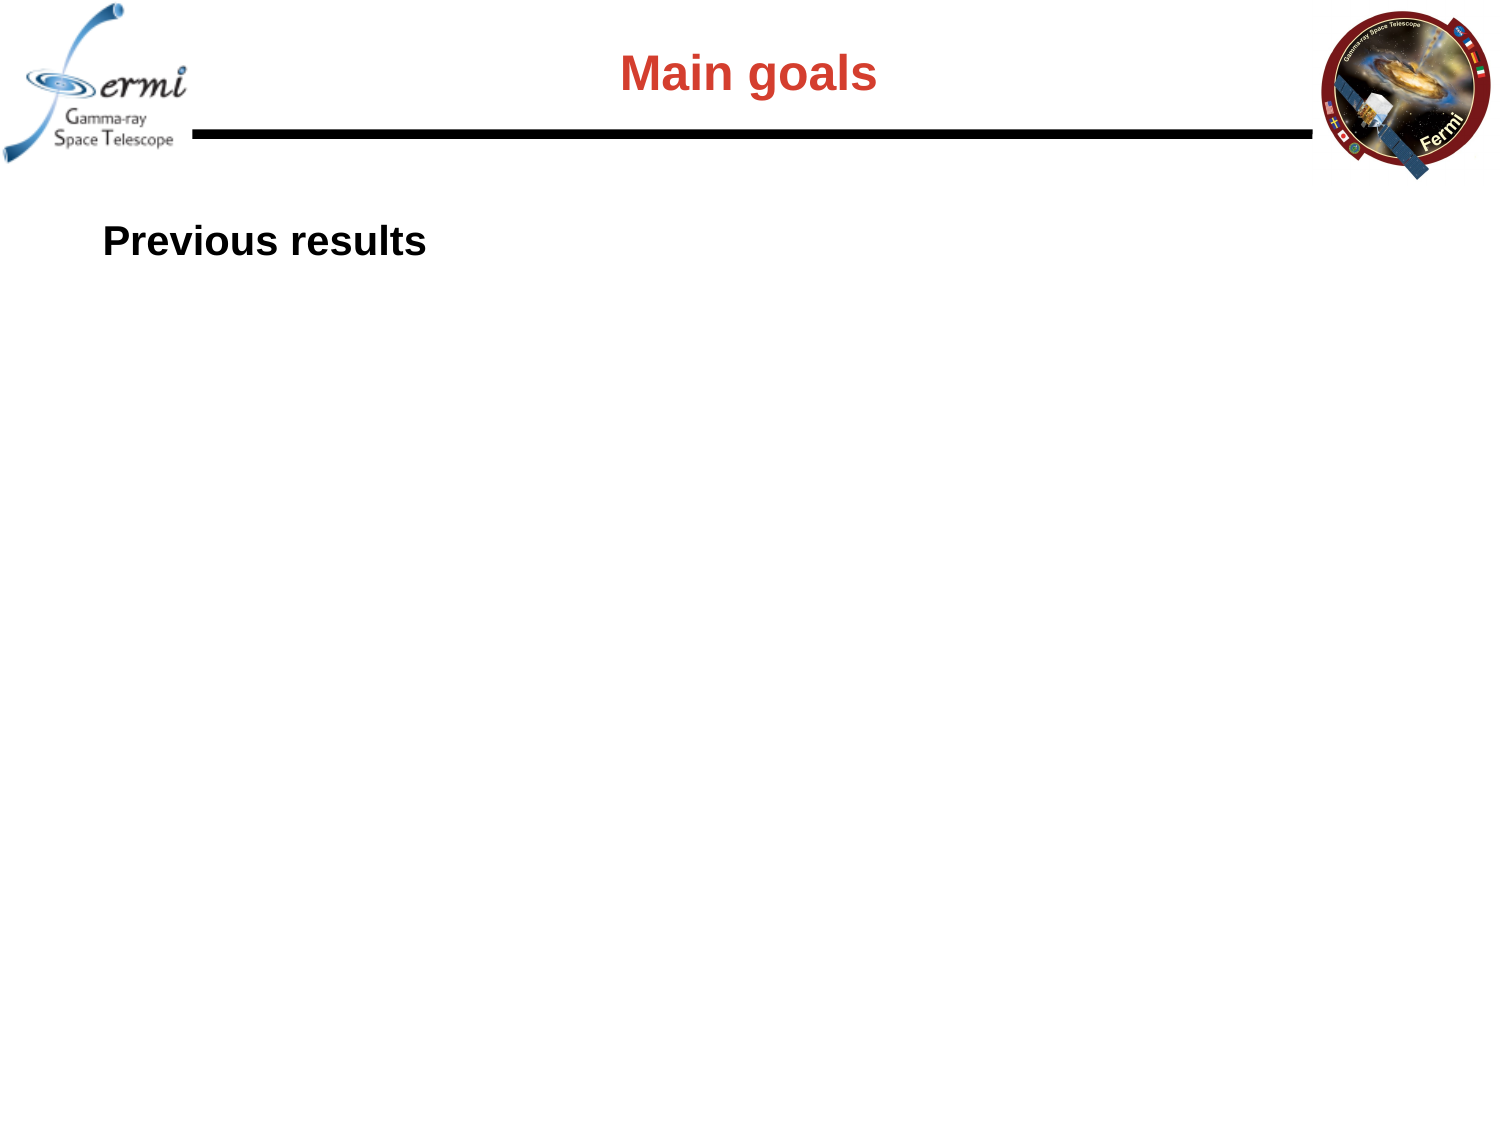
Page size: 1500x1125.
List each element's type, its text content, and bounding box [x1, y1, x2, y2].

title Main goals [185, 16, 1313, 125]
picture [0, 0, 189, 167]
picture [1312, 0, 1500, 186]
list Previous results [102, 206, 1414, 1031]
